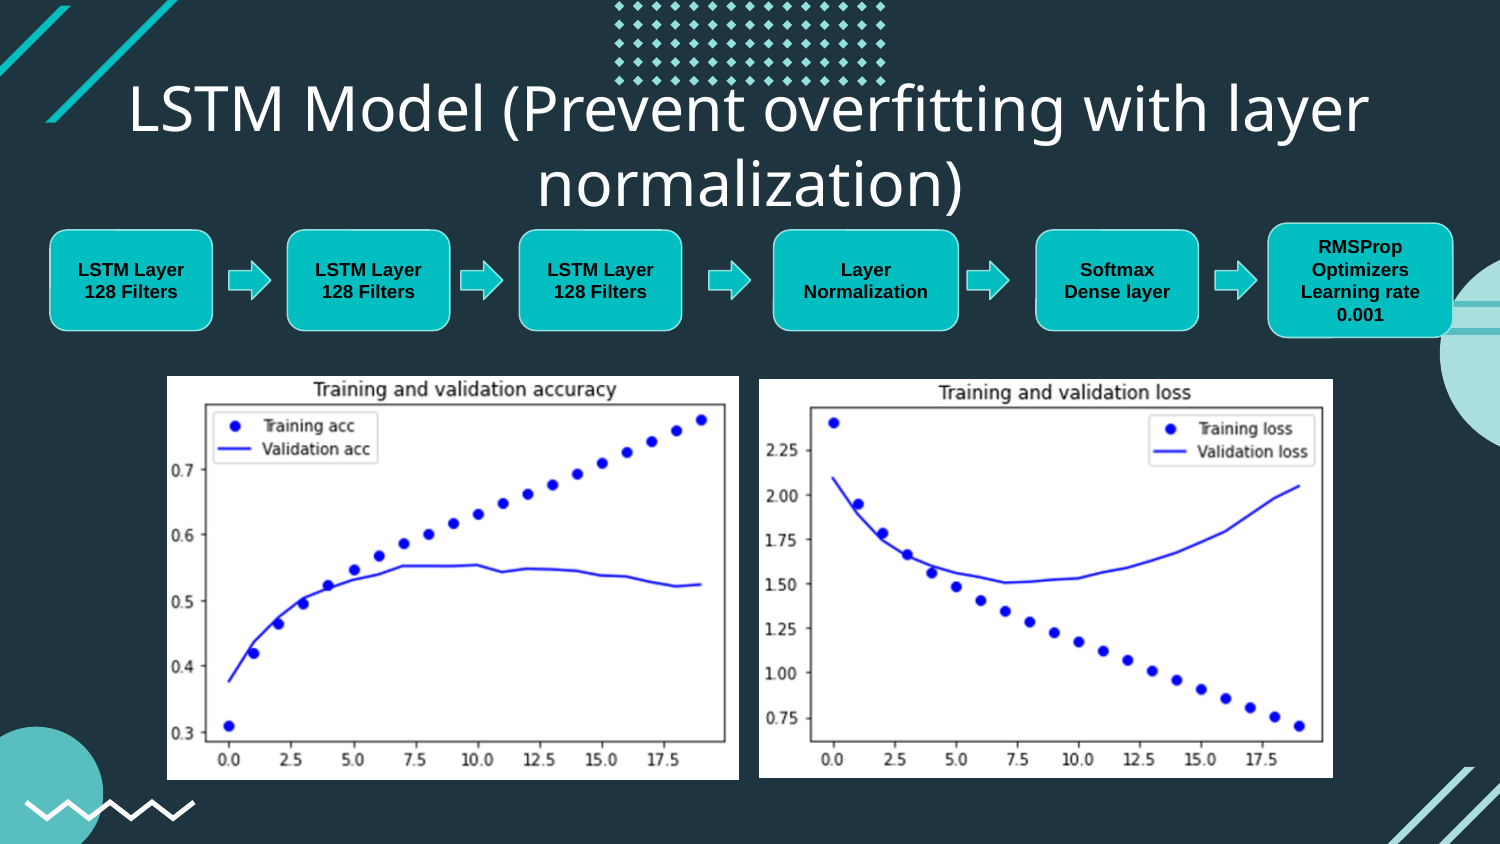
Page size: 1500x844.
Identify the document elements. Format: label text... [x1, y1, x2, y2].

text_box LSTM Layer 128 Filters [49, 229, 213, 331]
text_box LSTM Layer 128 Filters [519, 229, 682, 331]
text_box [228, 261, 271, 300]
text_box LSTM Layer 128 Filters [287, 229, 450, 331]
picture [166, 376, 740, 781]
text_box [460, 261, 503, 300]
picture [759, 379, 1334, 778]
text_box [967, 261, 1010, 300]
text_box [708, 261, 751, 300]
title LSTM Model (Prevent overfitting with layer normalization) [0, 54, 1500, 155]
text_box [1215, 261, 1257, 300]
text_box Softmax Dense layer [1036, 229, 1199, 331]
text_box RMSProp Optimizers Learning rate 0.001 [1268, 223, 1453, 338]
text_box Layer Normalization [773, 229, 959, 331]
